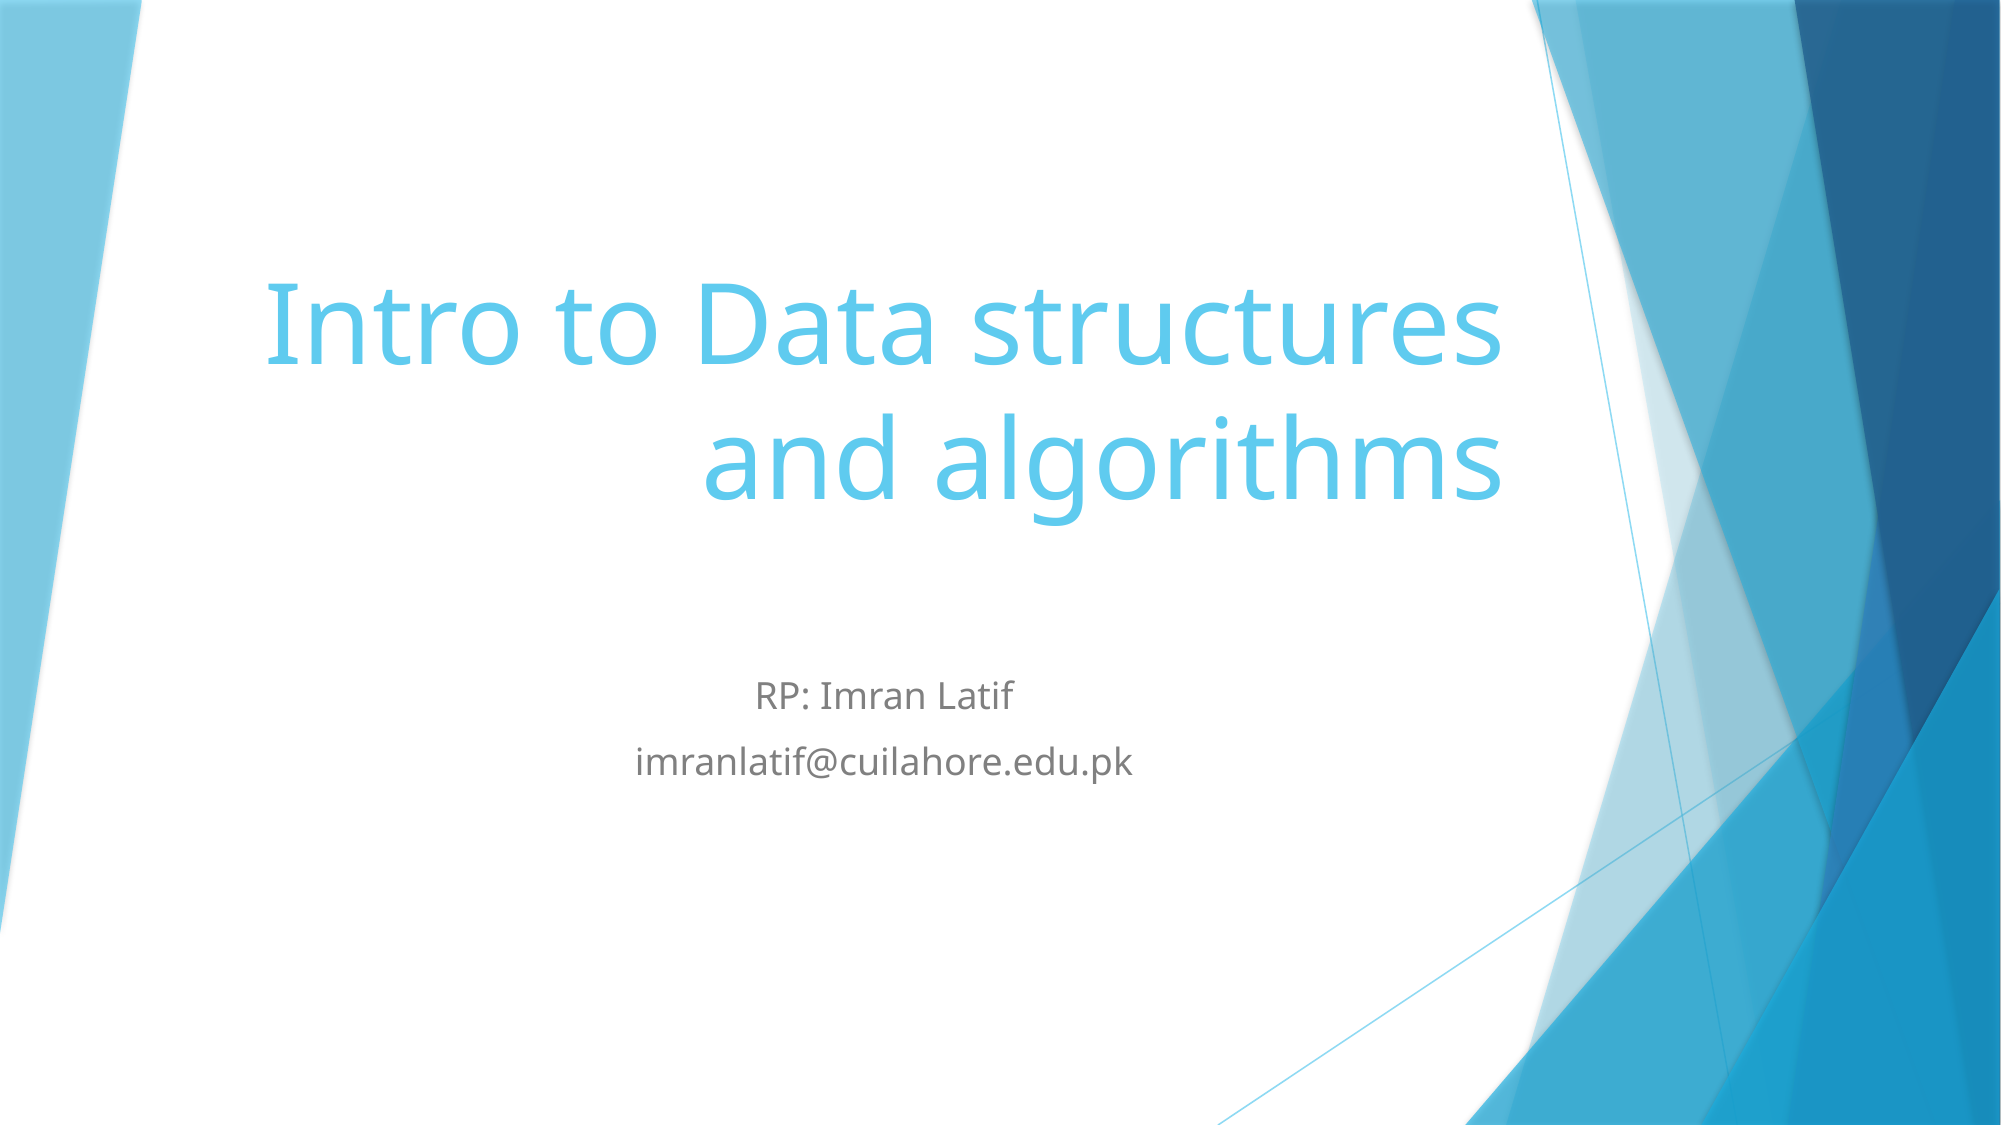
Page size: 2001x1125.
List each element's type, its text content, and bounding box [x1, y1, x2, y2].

title Intro to Data structures and algorithms [247, 206, 1522, 664]
subtitle RP: Imran Latif imranlatif@cuilahore.edu.pk [247, 664, 1522, 845]
